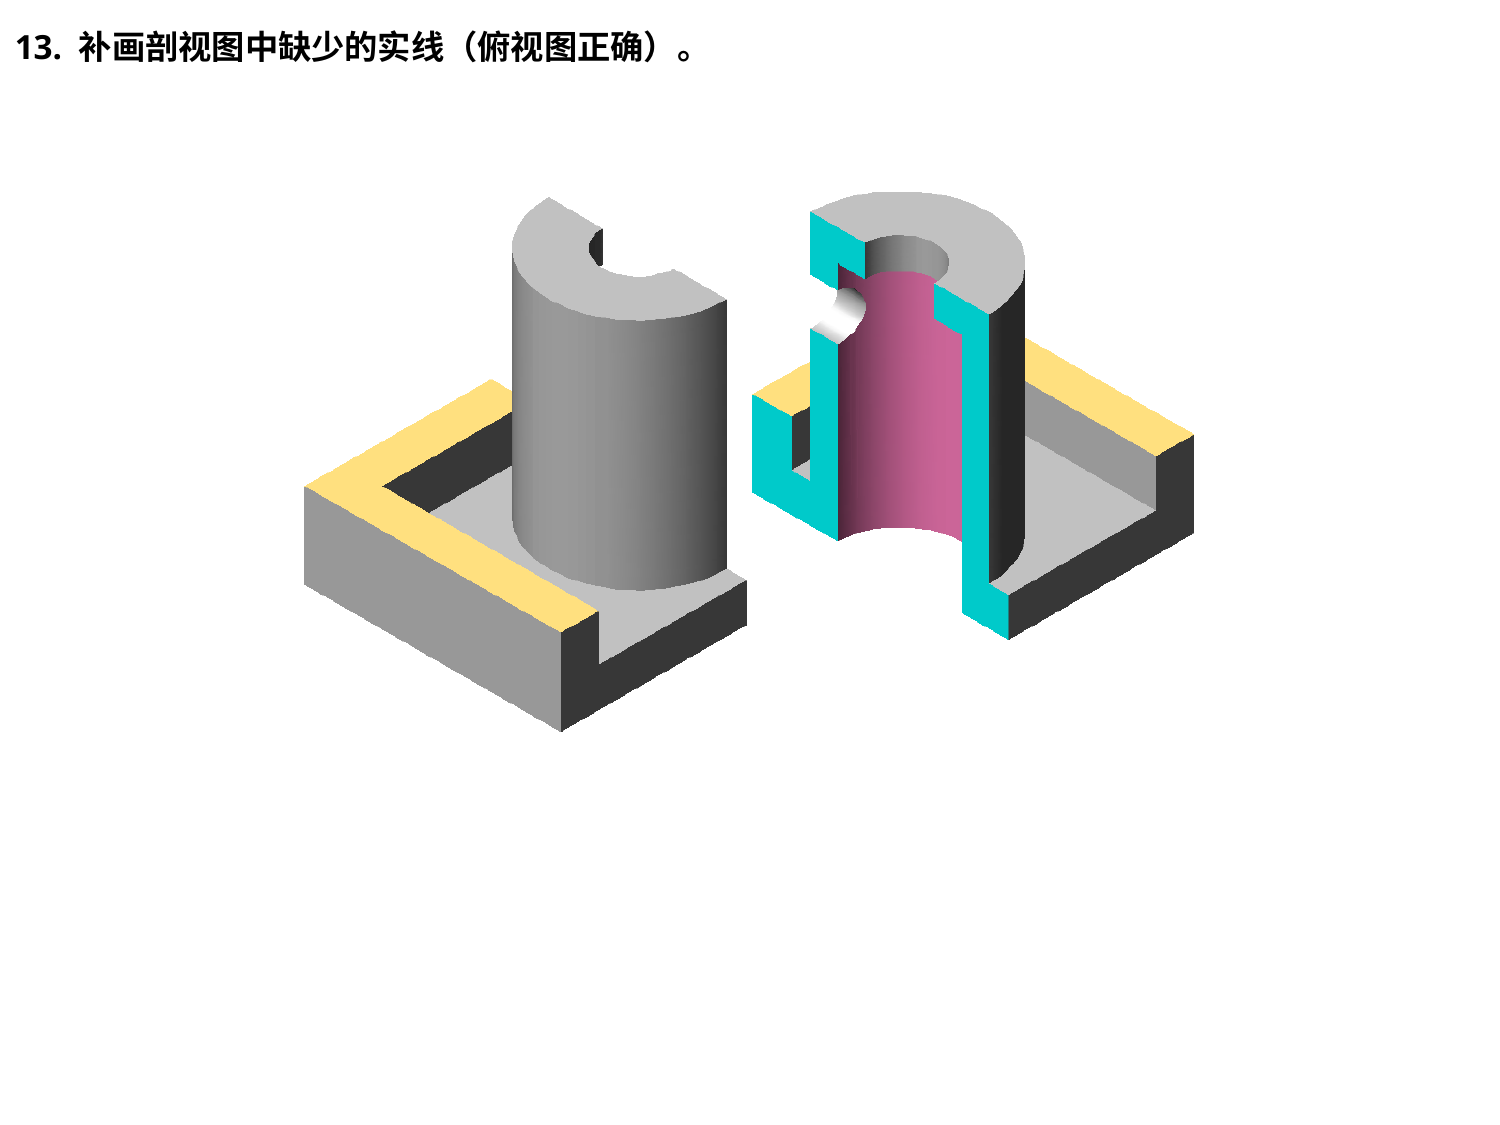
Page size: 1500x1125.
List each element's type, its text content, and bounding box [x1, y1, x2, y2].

picture [288, 179, 1209, 750]
text_box 13. 补画剖视图中缺少的实线（俯视图正确）。 [0, 18, 1500, 74]
